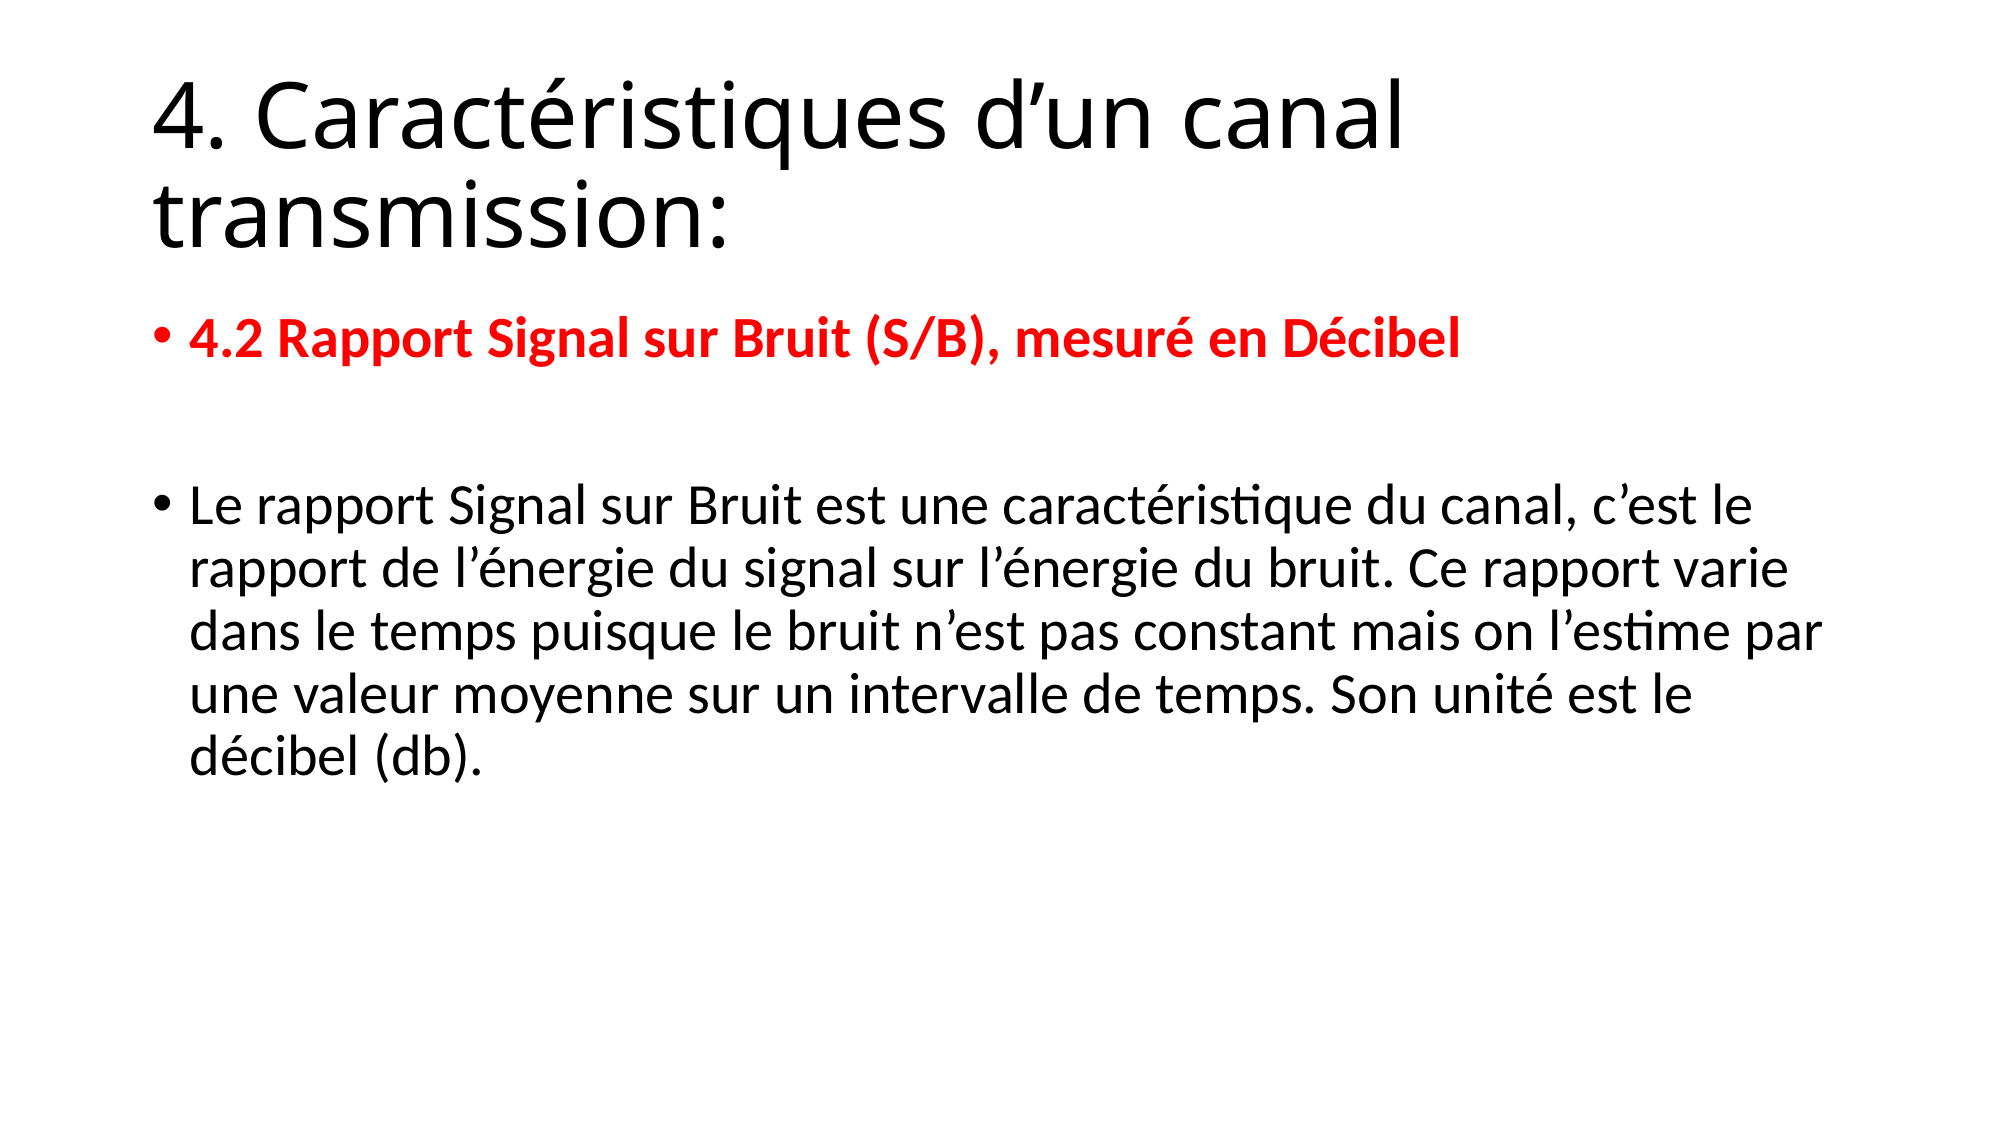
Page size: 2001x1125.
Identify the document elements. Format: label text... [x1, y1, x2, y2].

title 4. Caractéristiques d’un canal transmission: [137, 59, 1863, 278]
list 4.2 Rapport Signal sur Bruit (S/B), mesuré en Décibel Le rapport Signal sur Bruit est une caractéristique du canal, c’est le rapport de l’énergie du signal sur l’énergie du bruit. Ce rapport varie dans le temps puisque le bruit n’est pas constant mais on l’estime par une valeur moyenne sur un intervalle de temps. Son unité est le décibel (db). [137, 299, 1863, 1014]
